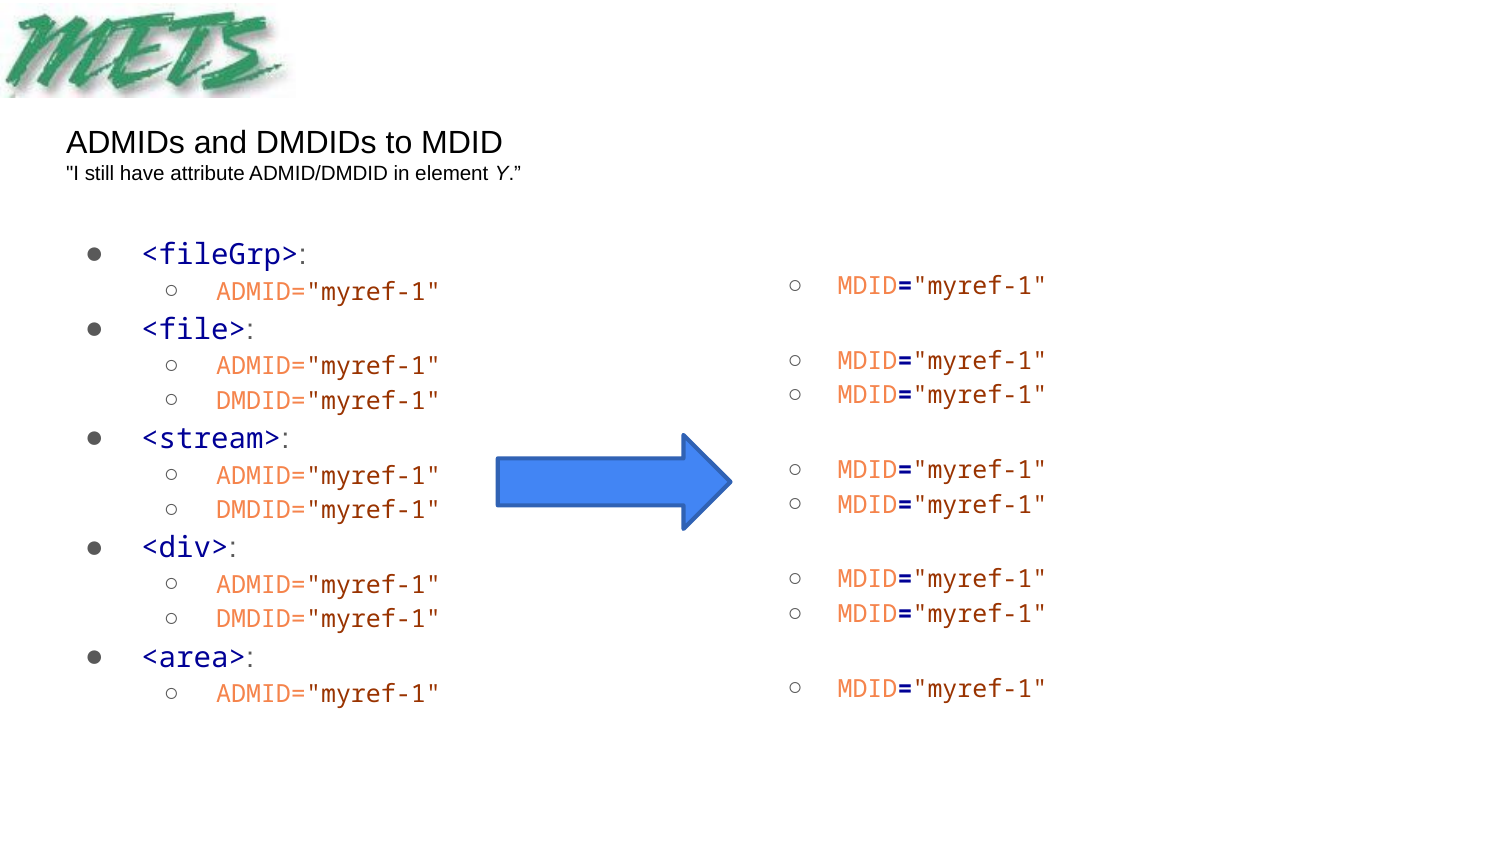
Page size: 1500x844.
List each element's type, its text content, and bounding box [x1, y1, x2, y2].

list MDID="myref-1" MDID="myref-1" MDID="myref-1" MDID="myref-1" MDID="myref-1" MDID="myref-1" MDID="myref-1" MDID="myref-1" [672, 215, 1329, 750]
text_box [495, 433, 733, 531]
picture [0, 3, 296, 98]
list <fileGrp>: ADMID="myref-1" <file>: ADMID="myref-1" DMDID="myref-1" <stream>: ADMID="myref-1" DMDID="myref-1" <div>: ADMID="myref-1" DMDID="myref-1" <area>: ADMID="myref-1" [51, 215, 672, 750]
title ADMIDs and DMDIDs to MDID "I still have attribute ADMID/DMDID in element Y.” [51, 106, 1449, 201]
